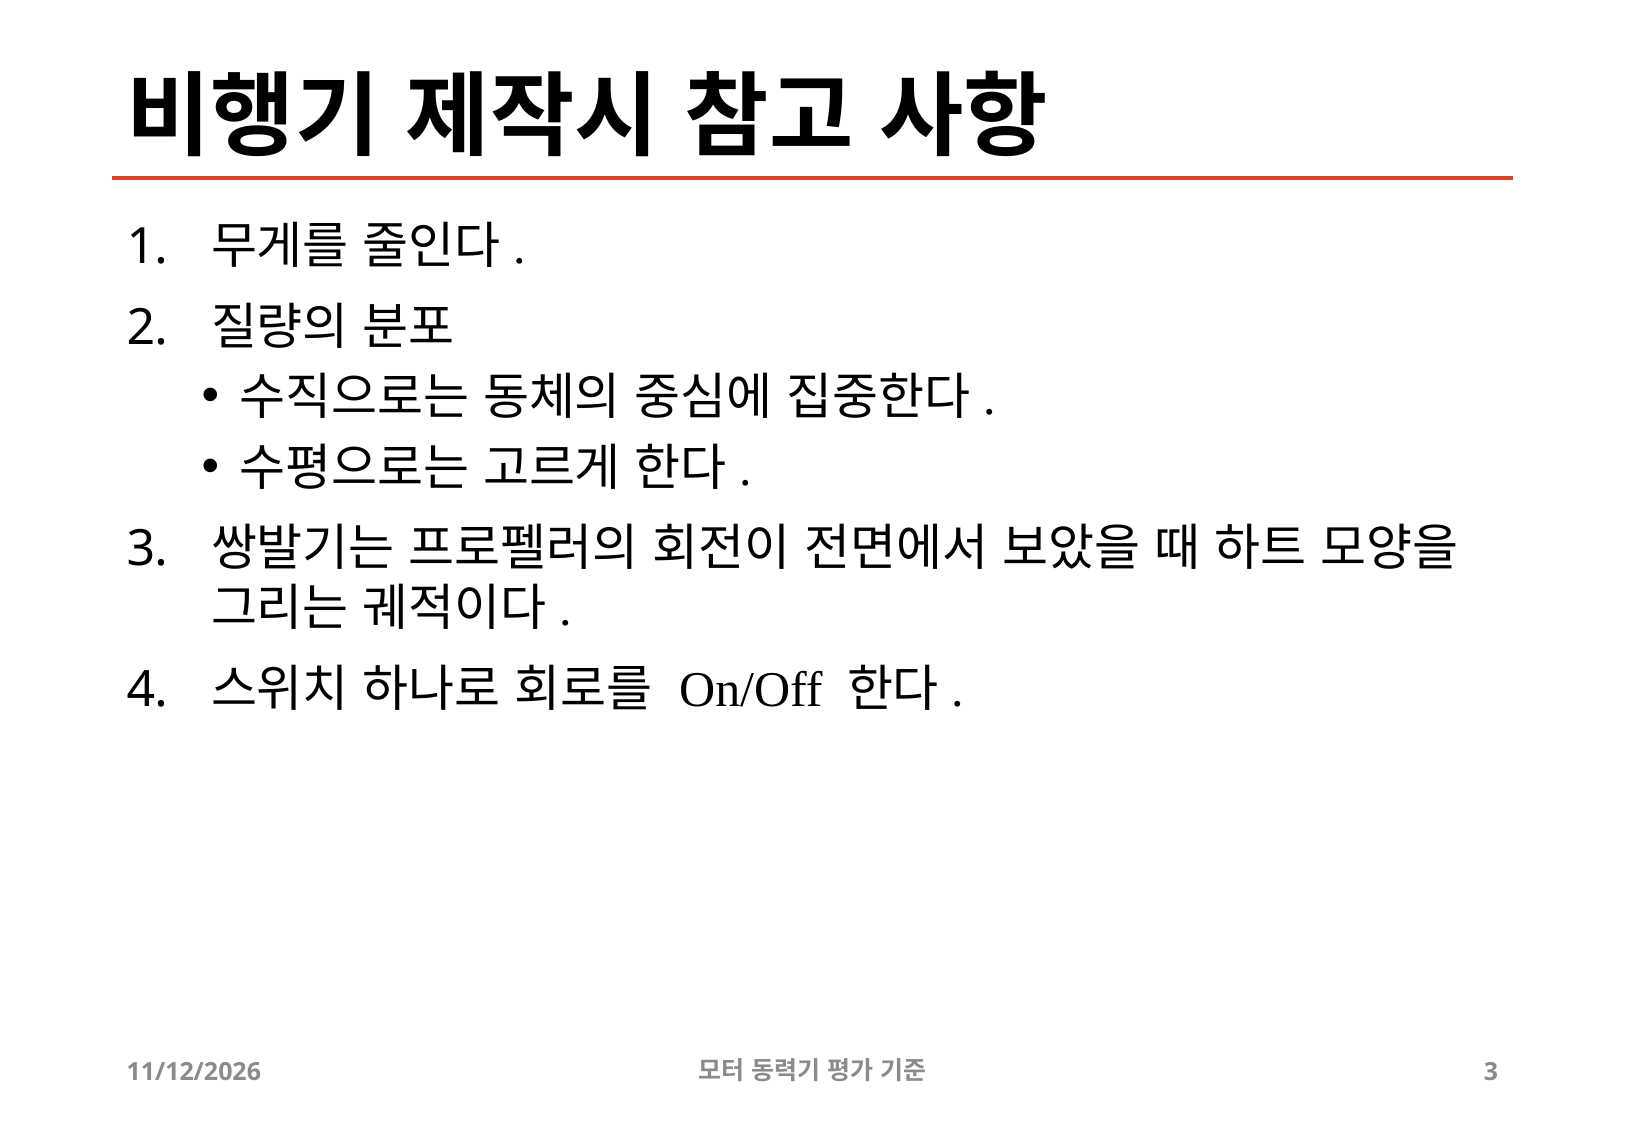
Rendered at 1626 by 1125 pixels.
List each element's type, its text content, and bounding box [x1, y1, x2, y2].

title 비행기 제작시 참고 사항 [111, 59, 1514, 179]
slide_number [111, 1042, 303, 1103]
list 무게를 줄인다. 질량의 분포 수직으로는 동체의 중심에 집중한다. 수평으로는 고르게 한다. 쌍발기는 프로펠러의 회전이 전면에서 보았을 때 하트 모양을 그리는 궤적이다. 스위치 하나로 회로를 On/Off 한다. [111, 205, 1514, 1014]
slide_number 3 [1433, 1042, 1514, 1103]
footer 모터 동력기 평가 기준 [538, 1042, 1087, 1103]
